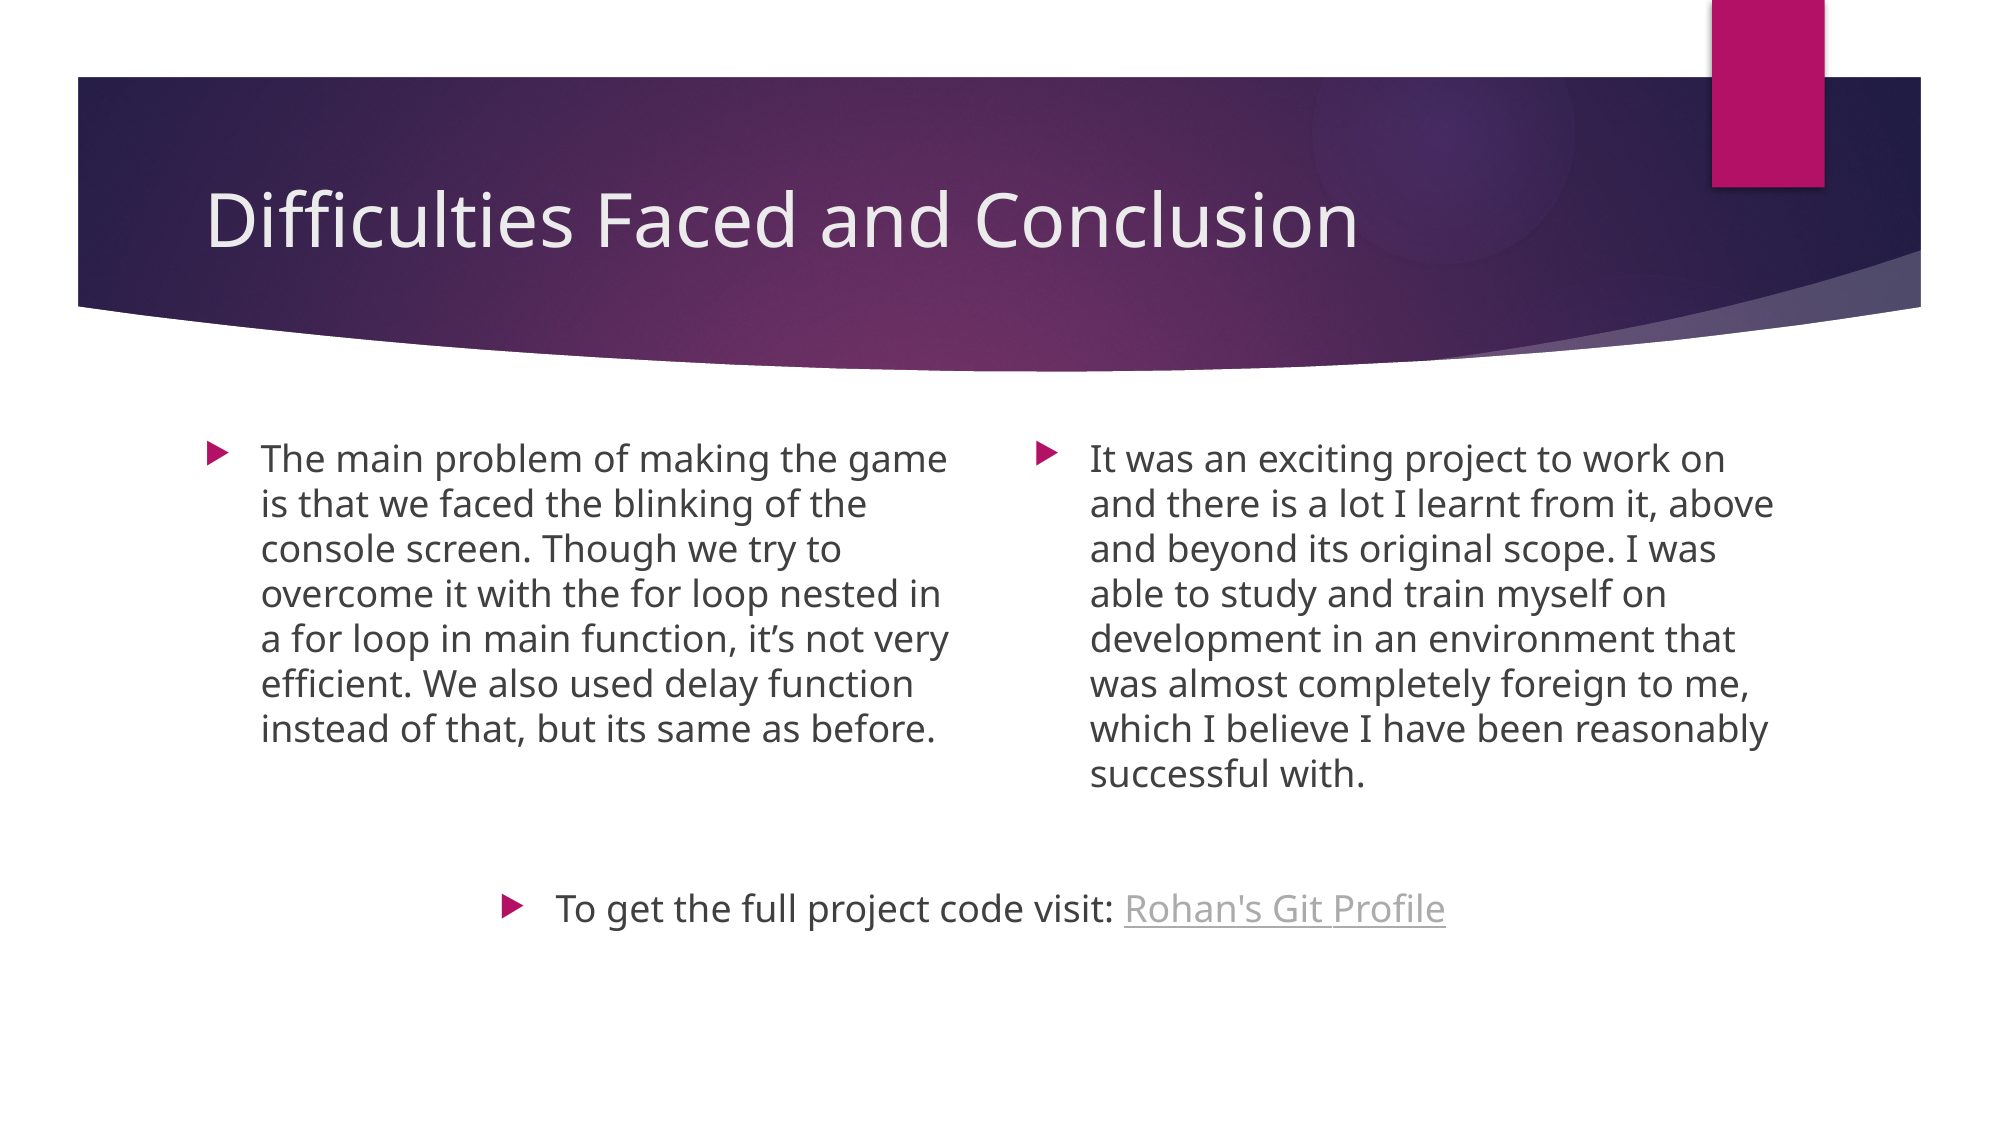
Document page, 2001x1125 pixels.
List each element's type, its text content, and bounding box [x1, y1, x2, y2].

list The main problem of making the game is that we faced the blinking of the console screen. Though we try to overcome it with the for loop nested in a for loop in main function, it’s not very efficient. We also used delay function instead of that, but its same as before. [189, 427, 981, 761]
text_box To get the full project code visit: Rohan's Git Profile [484, 877, 1528, 1039]
list It was an exciting project to work on and there is a lot I learnt from it, above and beyond its original scope. I was able to study and train myself on development in an environment that was almost completely foreign to me, which I believe I have been reasonably successful with. [1018, 427, 1810, 807]
title Difficulties Faced and Conclusion [189, 159, 1627, 276]
